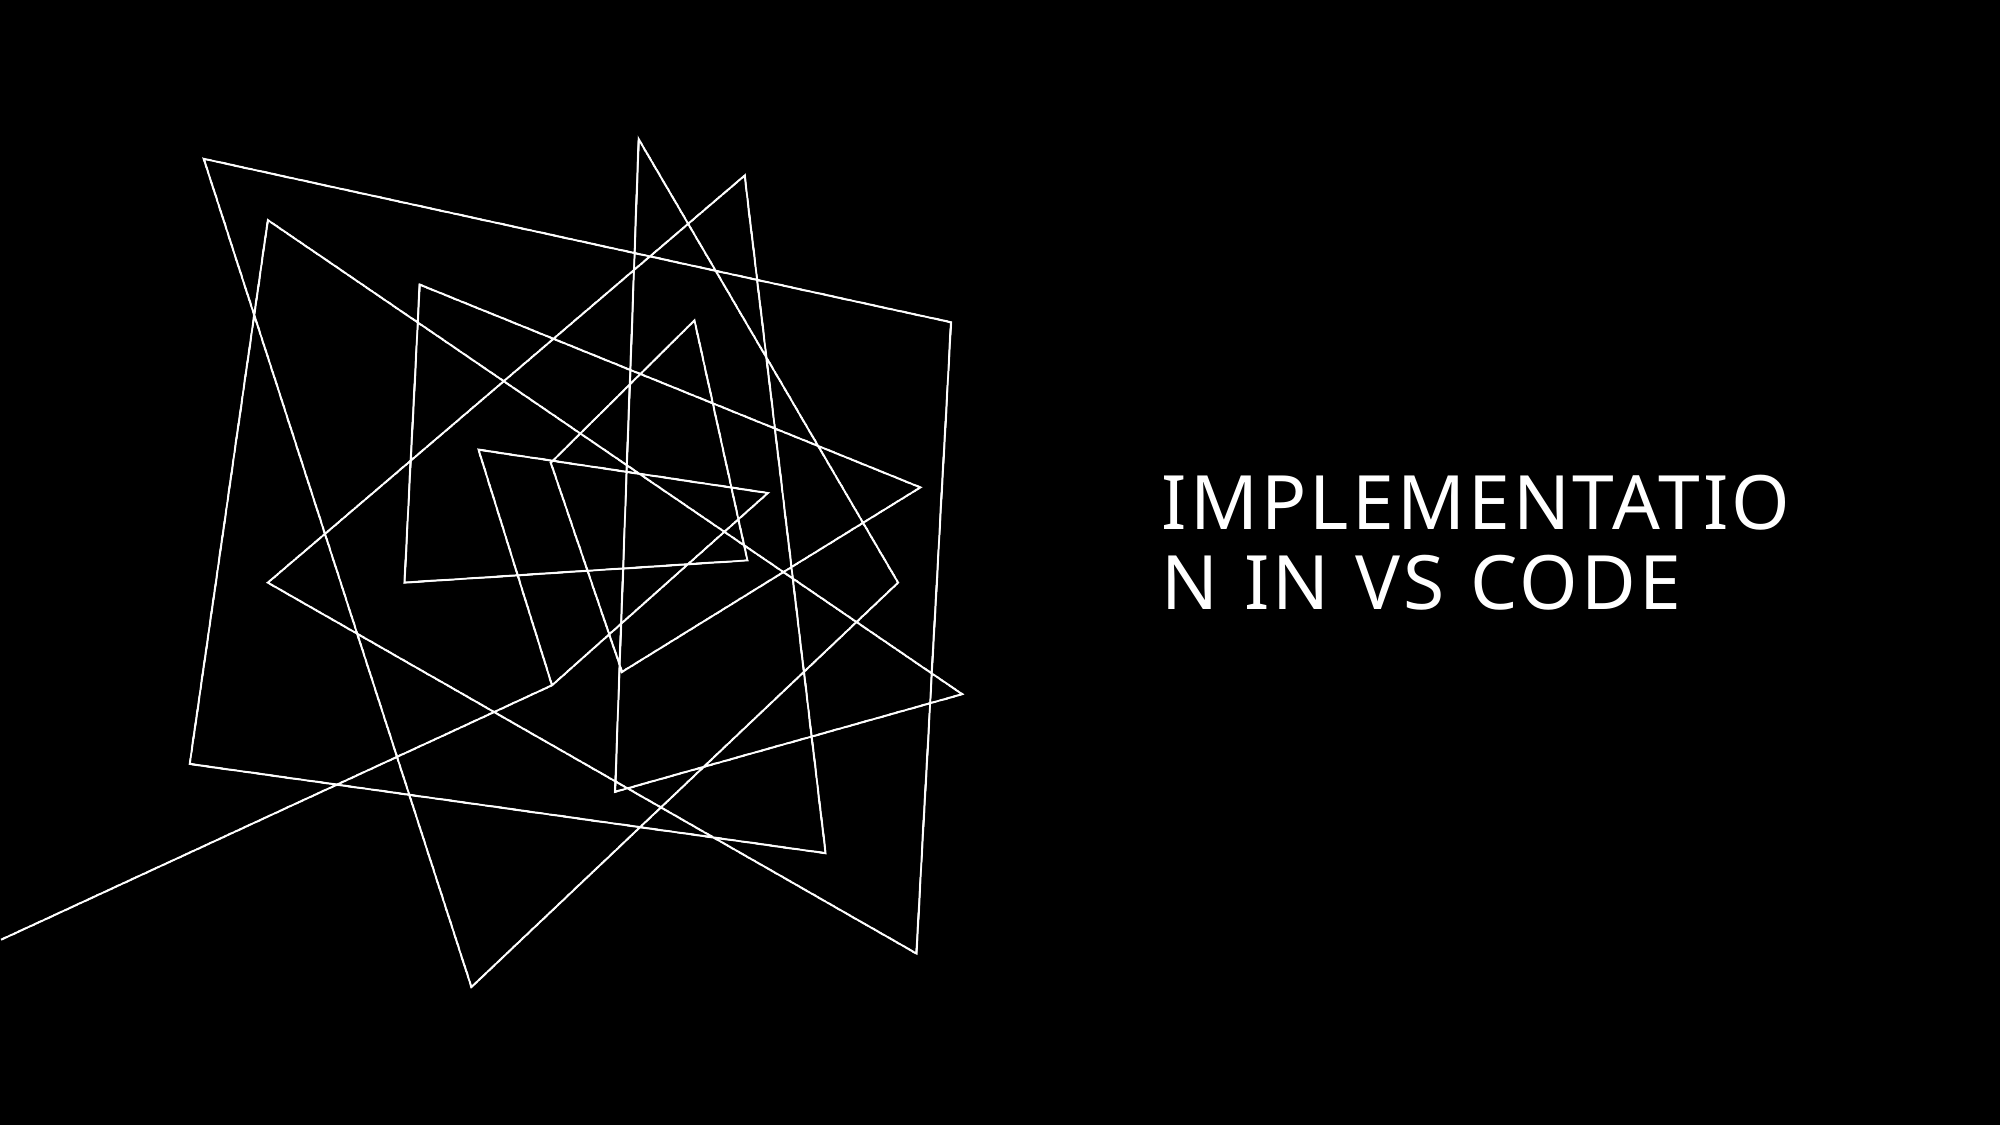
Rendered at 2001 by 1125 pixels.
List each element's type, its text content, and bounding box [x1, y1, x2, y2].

picture [0, 135, 965, 989]
title Implementation in VS code [1146, 352, 1833, 634]
